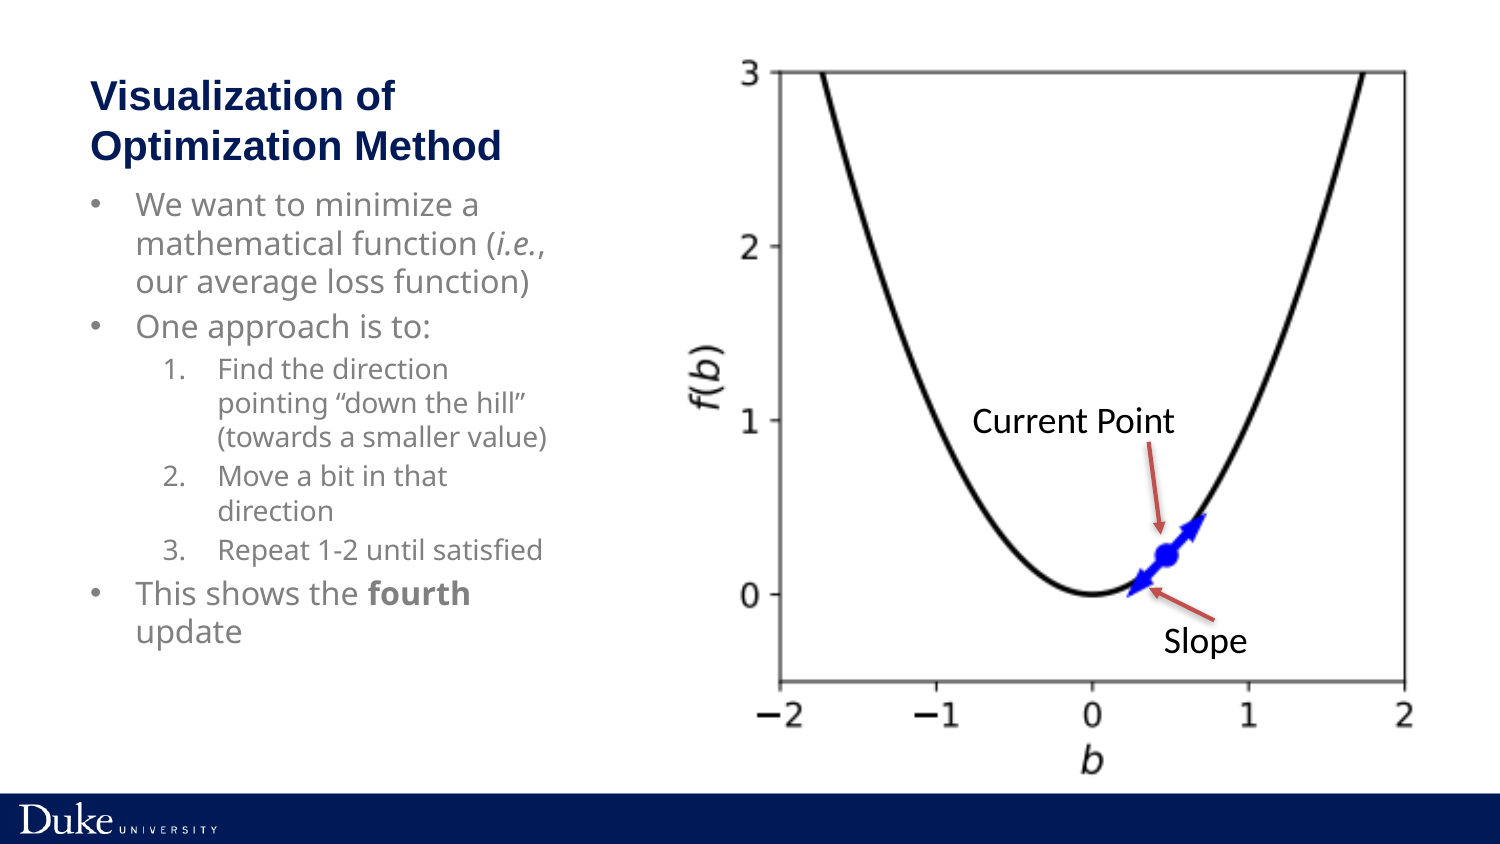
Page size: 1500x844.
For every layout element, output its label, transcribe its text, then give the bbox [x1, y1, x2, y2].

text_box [1148, 441, 1162, 535]
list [680, 0, 1482, 779]
list We want to minimize a mathematical function (i.e., our average loss function) One approach is to: Find the direction pointing “down the hill” (towards a smaller value) Move a bit in that direction Repeat 1-2 until satisfied This shows the fourth update [75, 176, 569, 754]
picture [0, 0, 1500, 844]
title Visualization of Optimization Method [75, 33, 569, 176]
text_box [1148, 587, 1215, 621]
